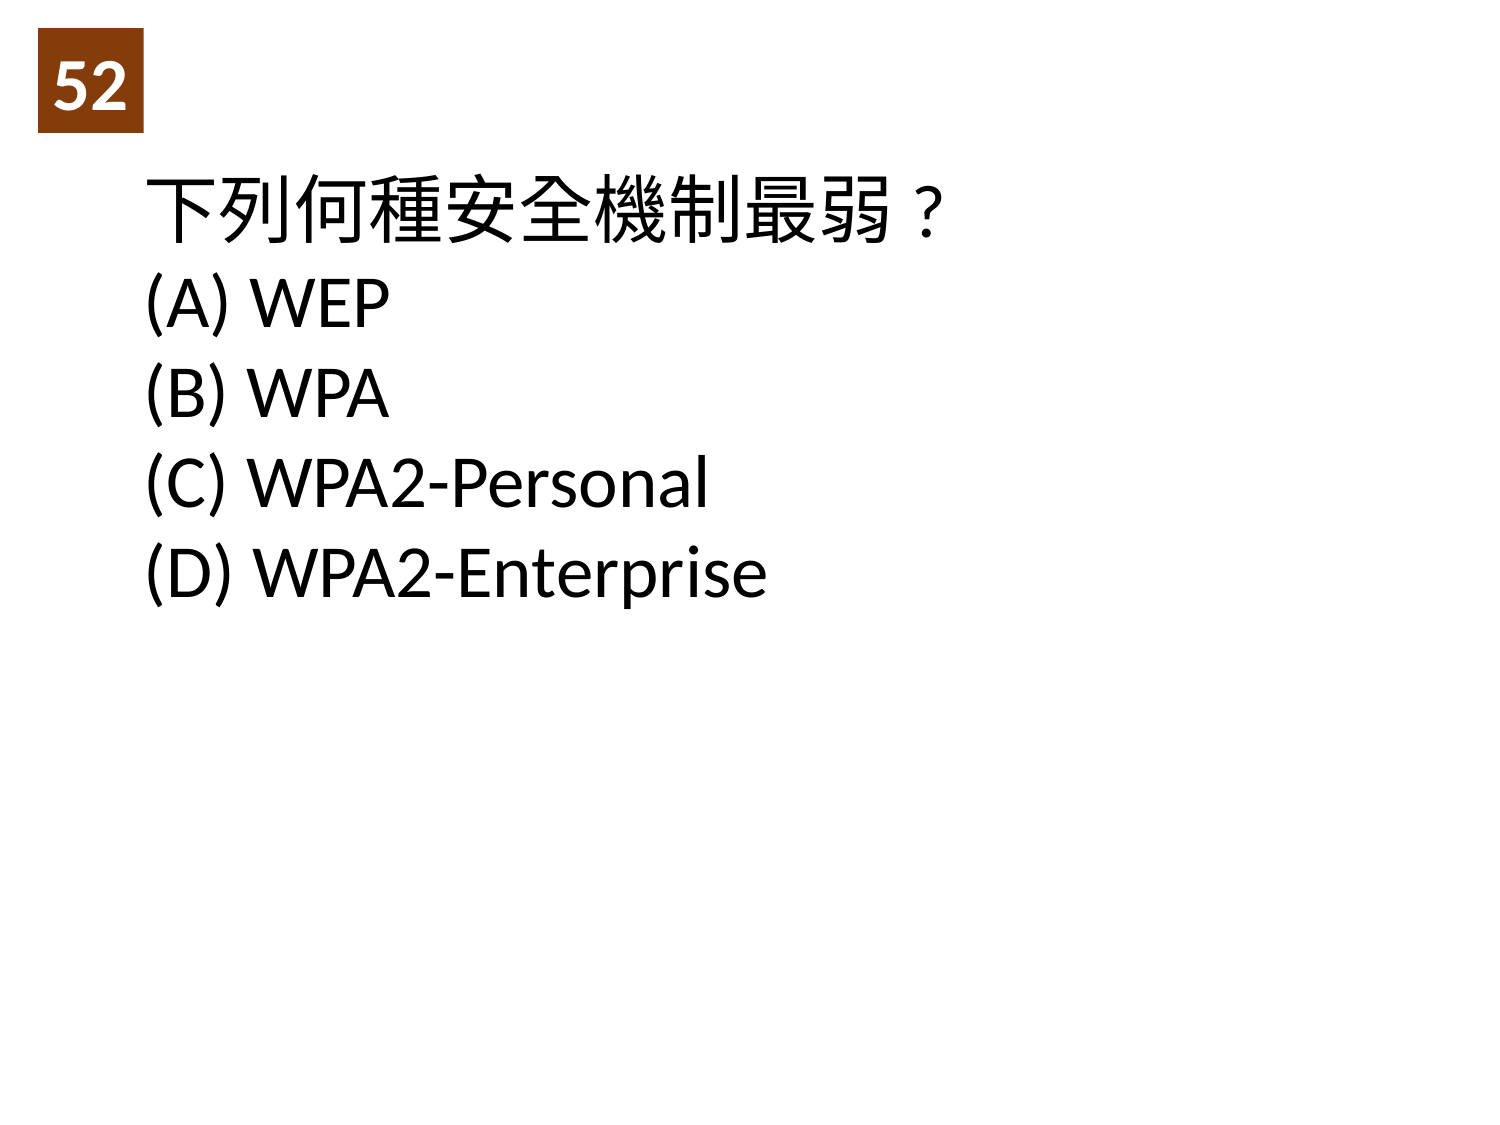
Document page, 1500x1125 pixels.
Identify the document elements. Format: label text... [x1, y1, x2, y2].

text_box 下列何種安全機制最弱? (A) WEP (B) WPA (C) WPA2-Personal (D) WPA2-Enterprise [128, 155, 1372, 620]
text_box 52 [38, 28, 144, 133]
